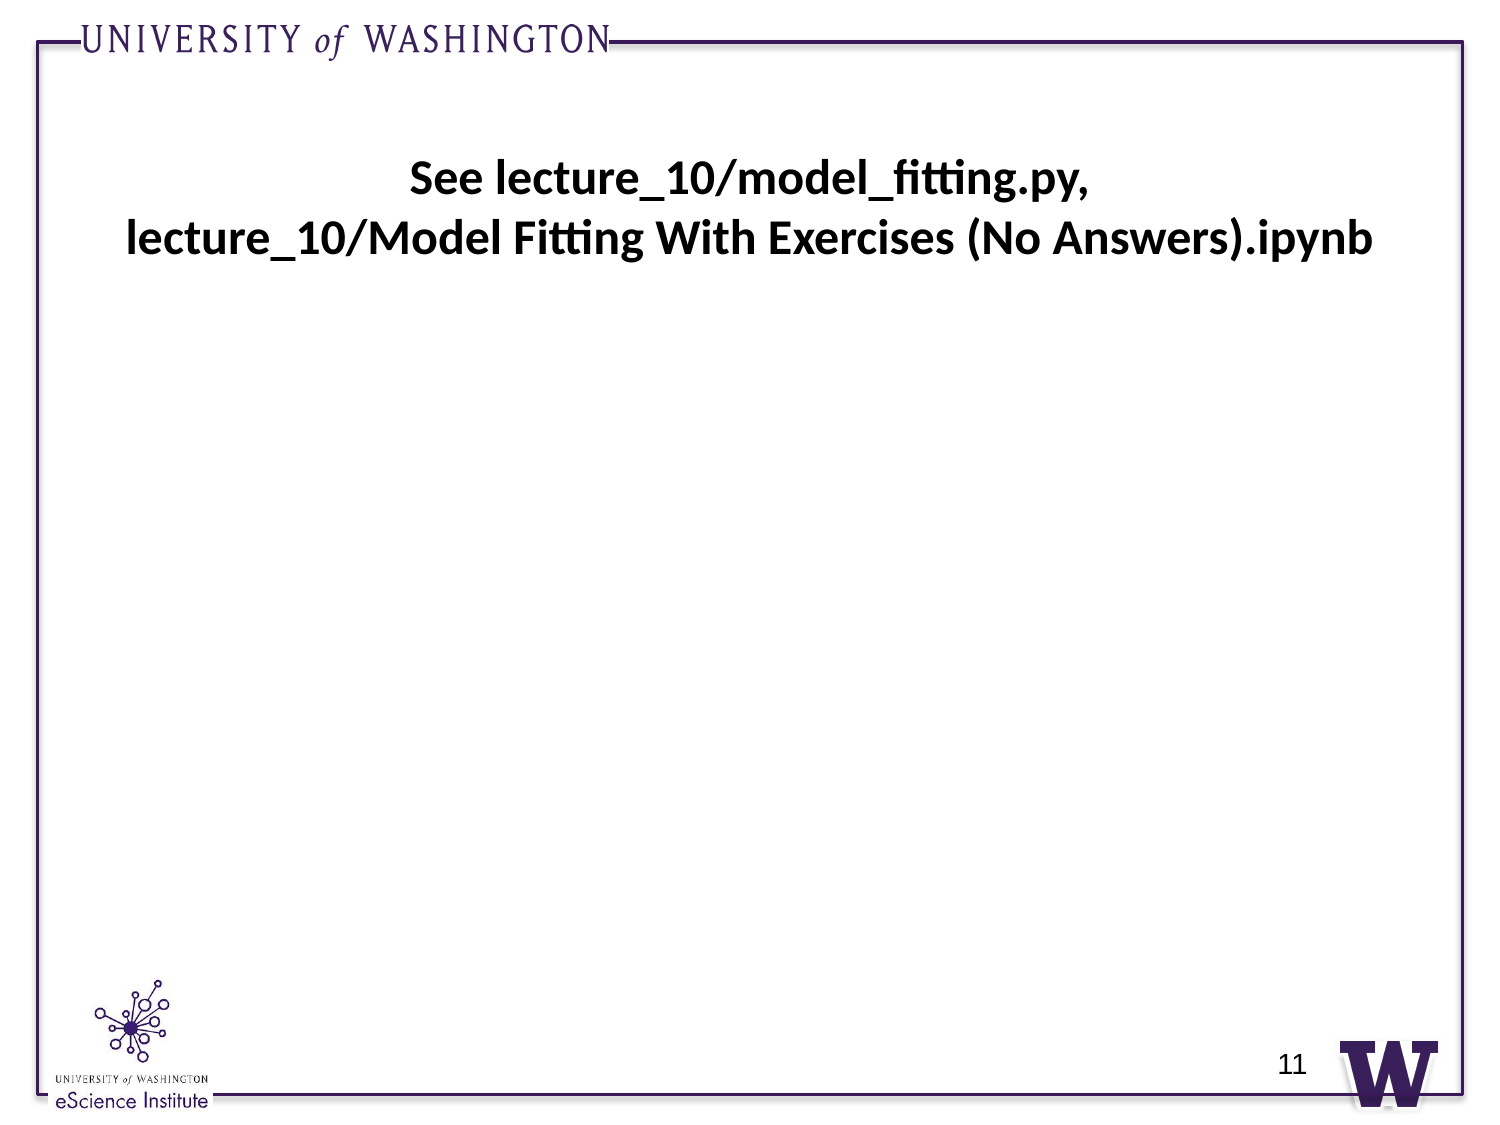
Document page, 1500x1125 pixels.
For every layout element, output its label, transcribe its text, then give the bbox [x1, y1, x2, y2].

title See lecture_10/model_fitting.py, lecture_10/Model Fitting With Exercises (No Answers).ipynb [75, 137, 1425, 275]
picture [48, 978, 213, 1113]
picture [1350, 1041, 1438, 1093]
slide_number 11 [1262, 1037, 1350, 1098]
picture [1340, 1096, 1438, 1107]
picture [81, 24, 609, 61]
